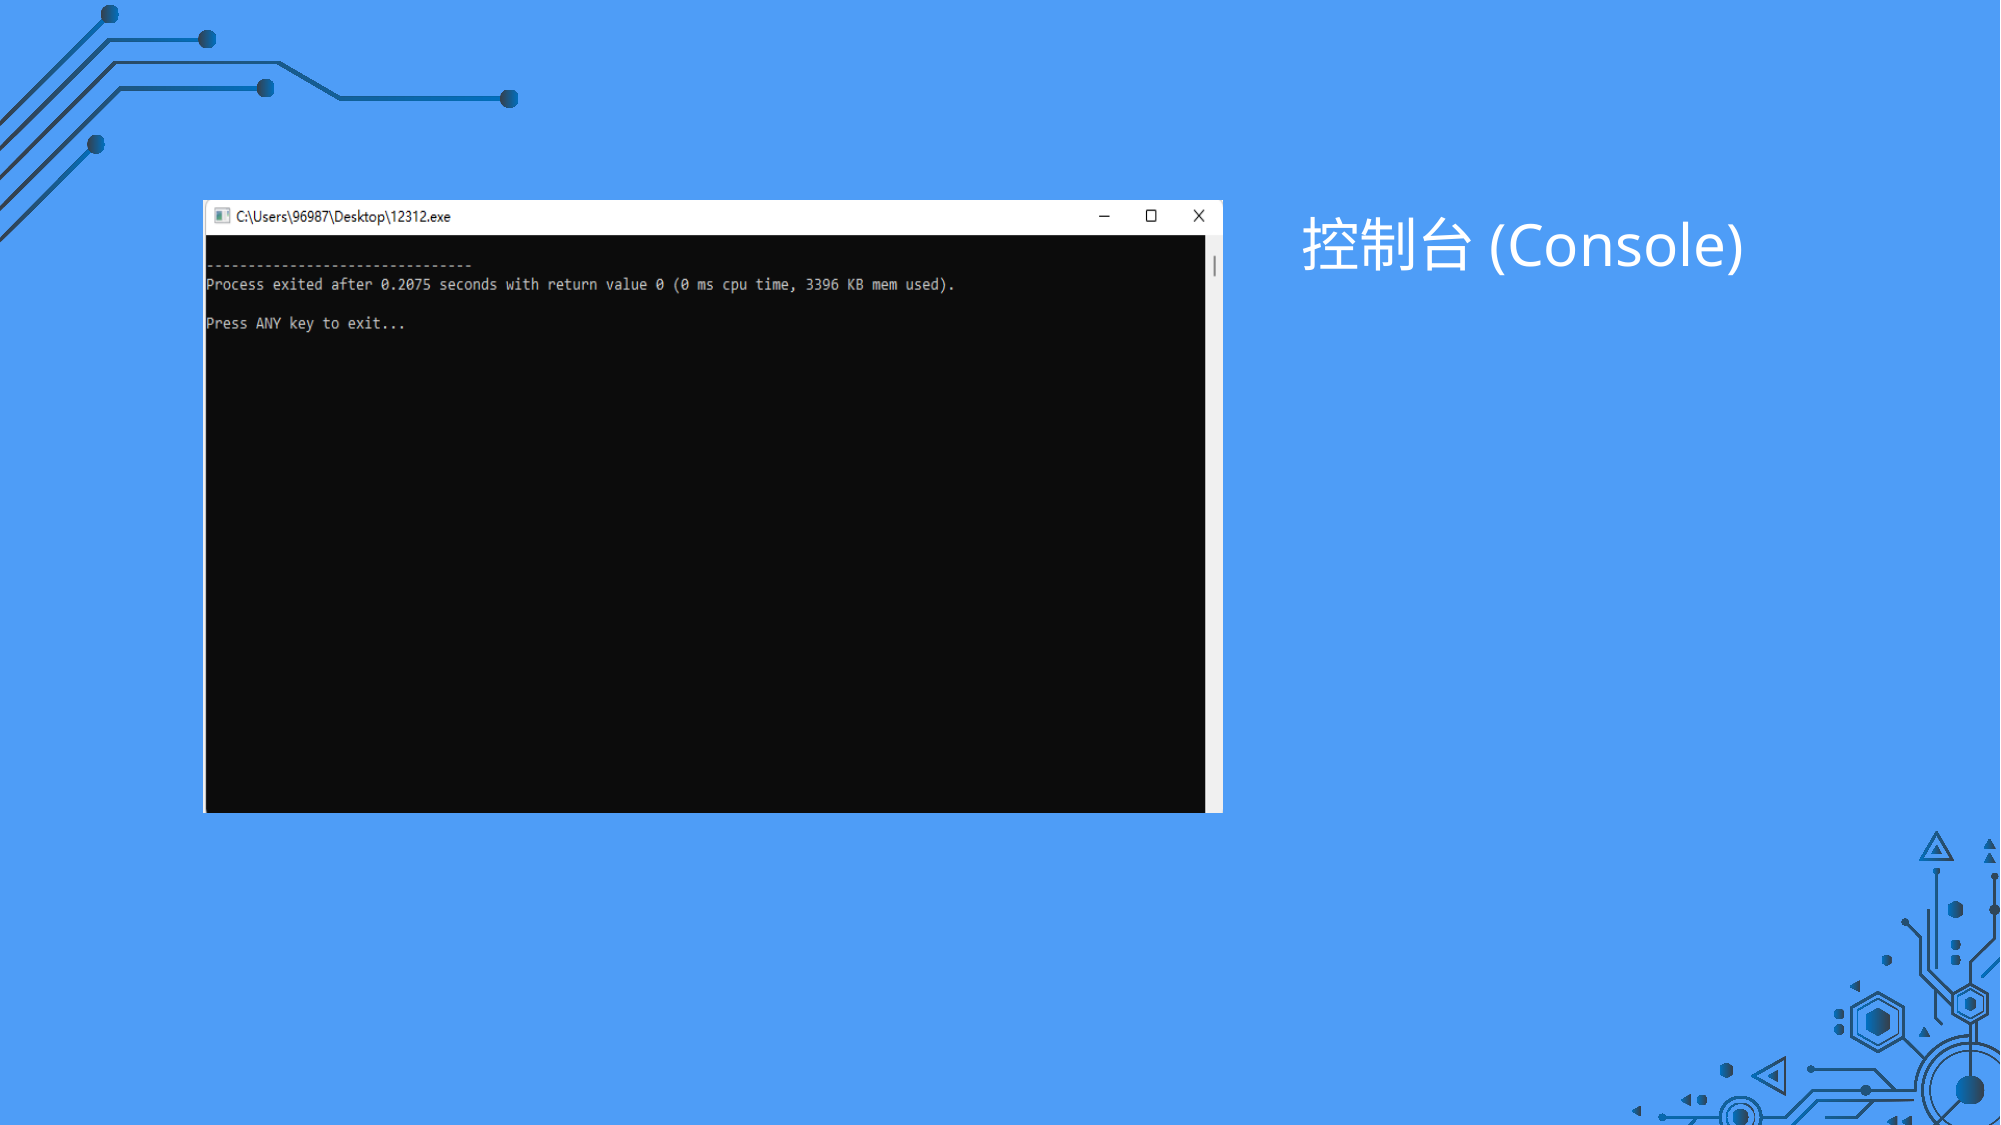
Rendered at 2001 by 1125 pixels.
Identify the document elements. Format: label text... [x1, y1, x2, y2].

text_box 控制台(Console) [1286, 200, 1880, 286]
picture [203, 200, 1223, 813]
